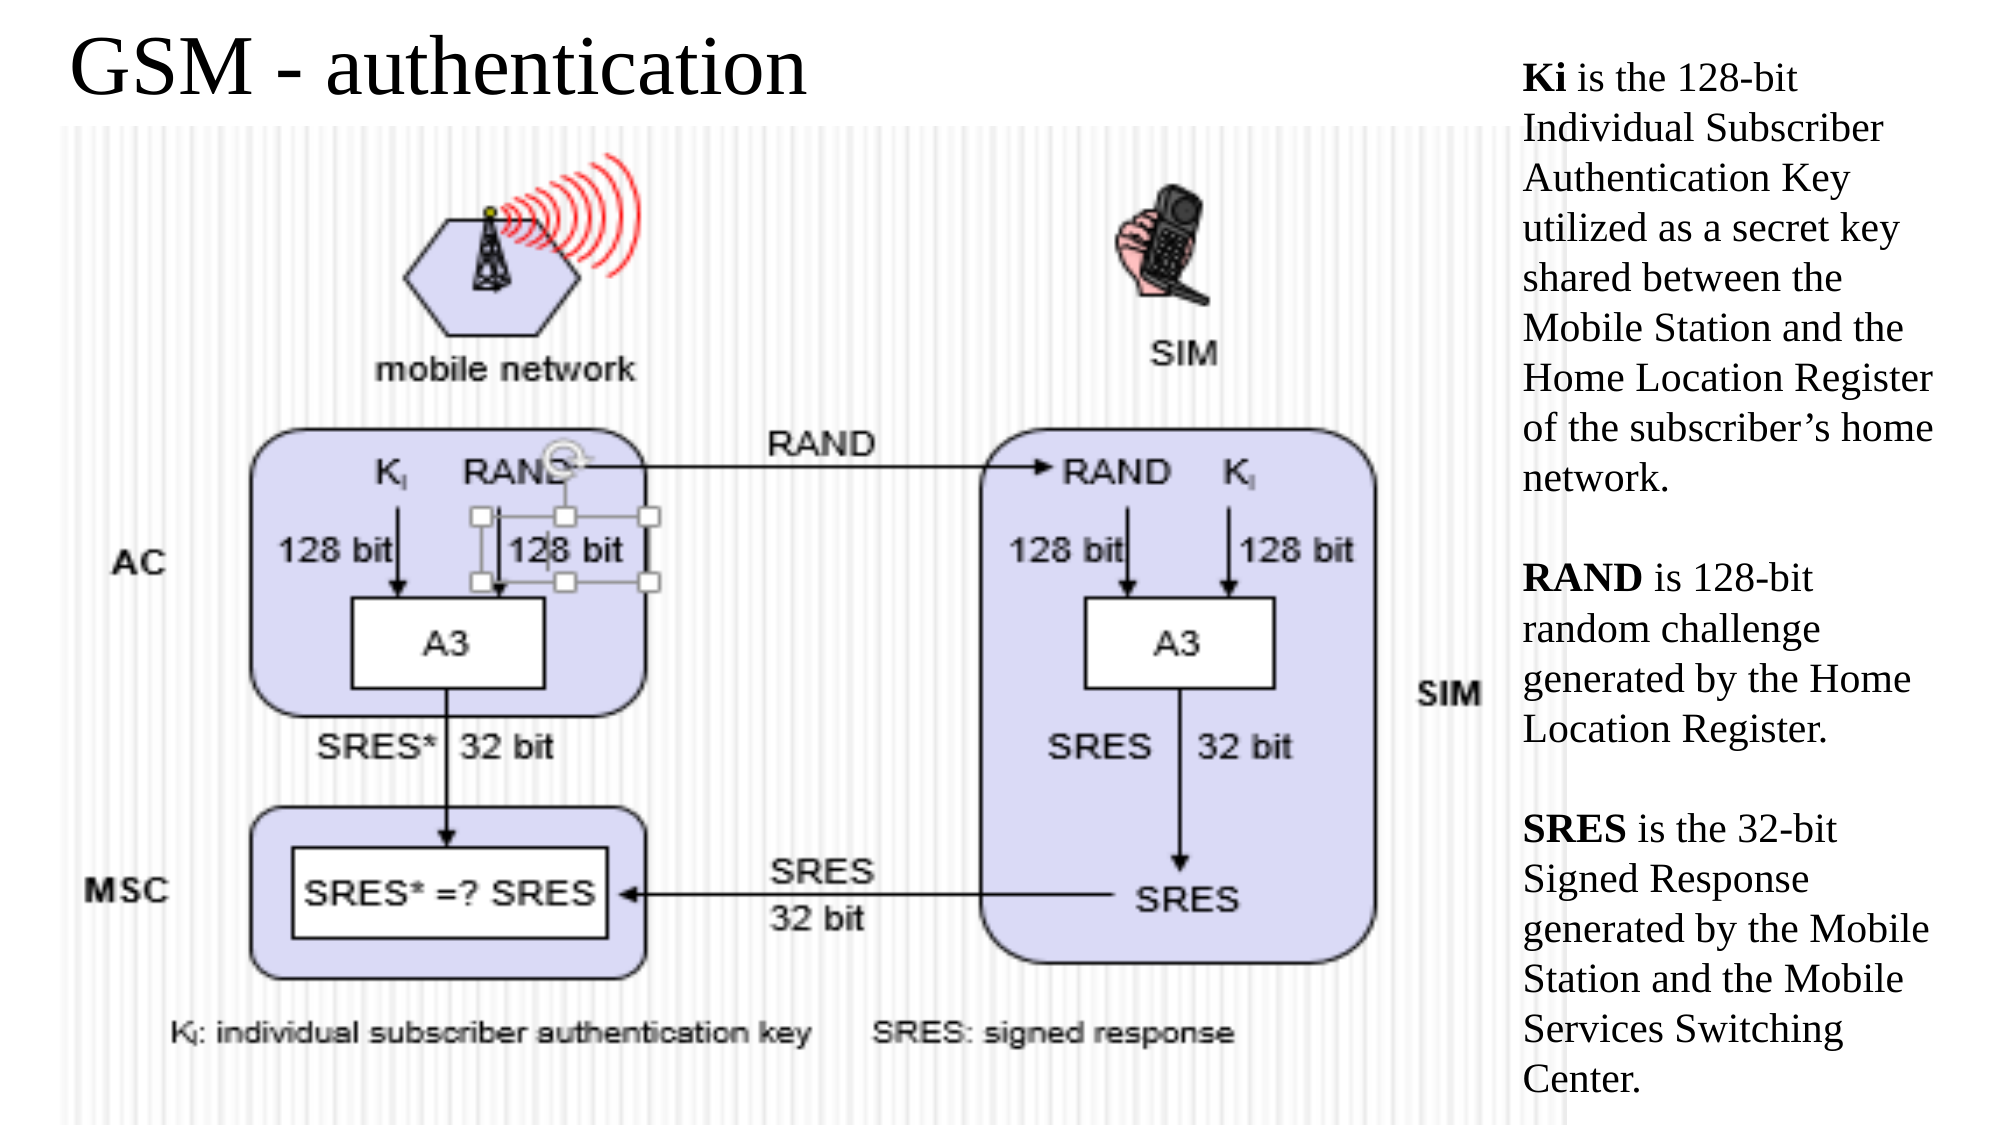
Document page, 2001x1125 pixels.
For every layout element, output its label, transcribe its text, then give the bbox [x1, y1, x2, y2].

text_box Ki is the 128-bit Individual Subscriber Authentication Key utilized as a secret key shared between the Mobile Station and the Home Location Register of the subscriber’s home network. RAND is 128-bit random challenge generated by the Home Location Register. SRES is the 32-bit Signed Response generated by the Mobile Station and the Mobile Services Switching Center. [1507, 42, 1957, 1125]
title GSM - authentication [55, 13, 1330, 121]
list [55, 126, 1568, 1125]
